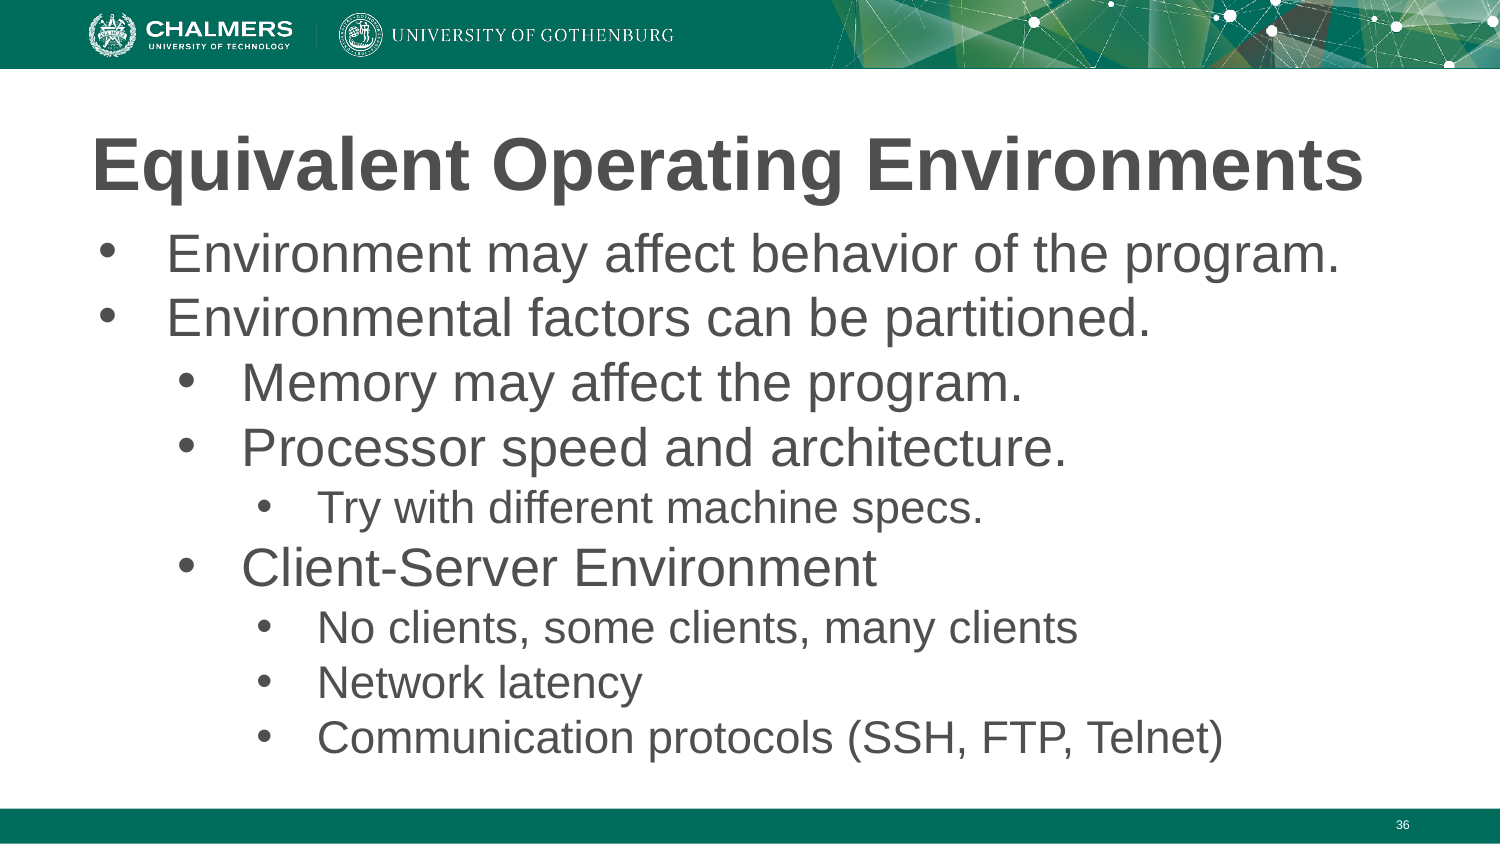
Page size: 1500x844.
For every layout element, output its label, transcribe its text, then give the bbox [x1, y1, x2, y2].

slide_number ‹#› [1074, 809, 1425, 844]
picture [64, 0, 696, 85]
picture [759, 0, 1500, 68]
title Equivalent Operating Environments [76, 100, 1425, 210]
list Environment may affect behavior of the program. Environmental factors can be partitioned. Memory may affect the program. Processor speed and architecture. Try with different machine specs. Client-Server Environment No clients, some clients, many clients Network latency Communication protocols (SSH, FTP, Telnet) [76, 210, 1425, 782]
